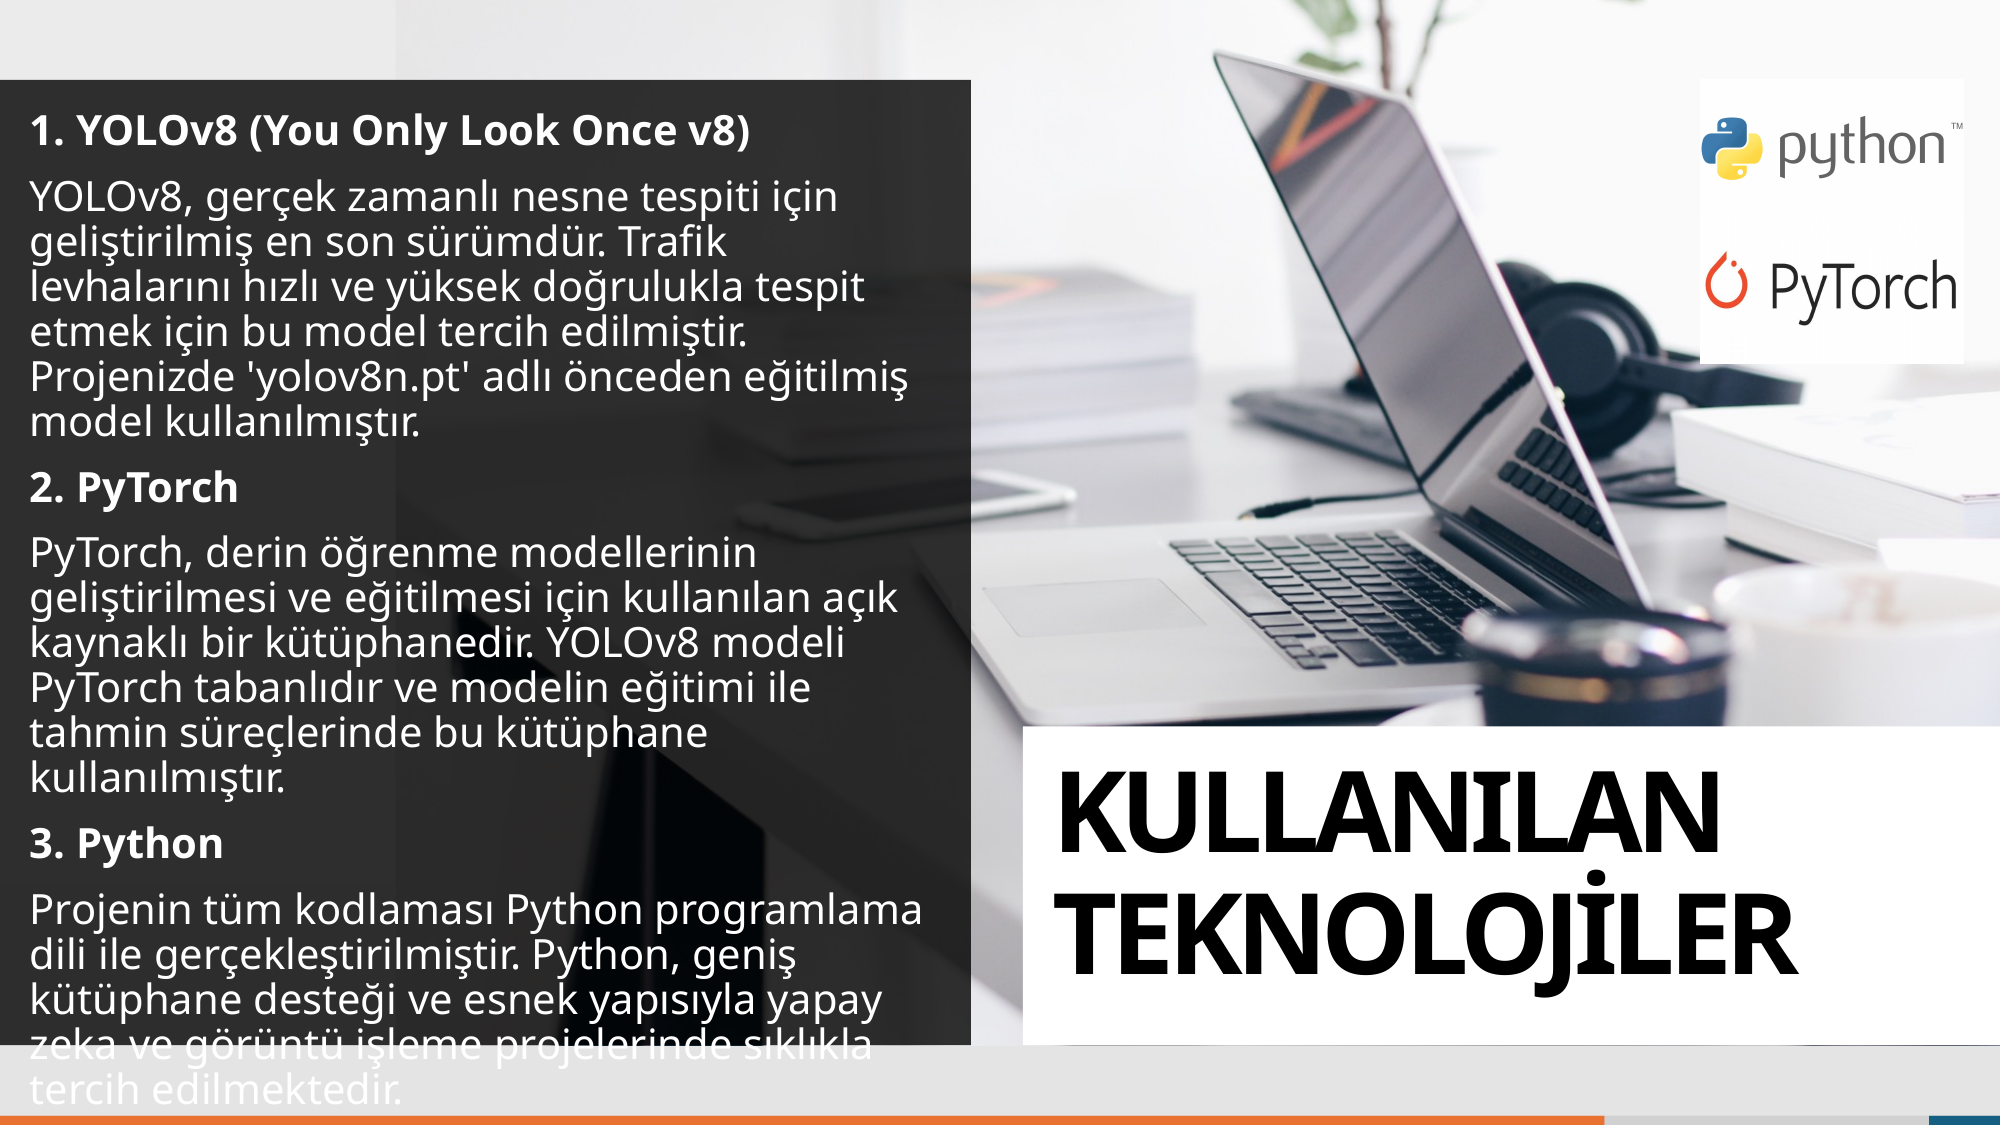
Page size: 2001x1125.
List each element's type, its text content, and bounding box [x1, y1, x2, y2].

picture [394, 0, 2000, 1046]
list 1. YOLOv8 (You Only Look Once v8) YOLOv8, gerçek zamanlı nesne tespiti için geliştirilmiş en son sürümdür. Trafik levhalarını hızlı ve yüksek doğrulukla tespit etmek için bu model tercih edilmiştir. Projenizde 'yolov8n.pt' adlı önceden eğitilmiş model kullanılmıştır. 2. PyTorch PyTorch, derin öğrenme modellerinin geliştirilmesi ve eğitilmesi için kullanılan açık kaynaklı bir kütüphanedir. YOLOv8 modeli PyTorch tabanlıdır ve modelin eğitimi ile tahmin süreçlerinde bu kütüphane kullanılmıştır. 3. Python Projenin tüm kodlaması Python programlama dili ile gerçekleştirilmiştir. Python, geniş kütüphane desteği ve esnek yapısıyla yapay zeka ve görüntü işleme projelerinde sıklıkla tercih edilmektedir. [0, 79, 394, 1046]
